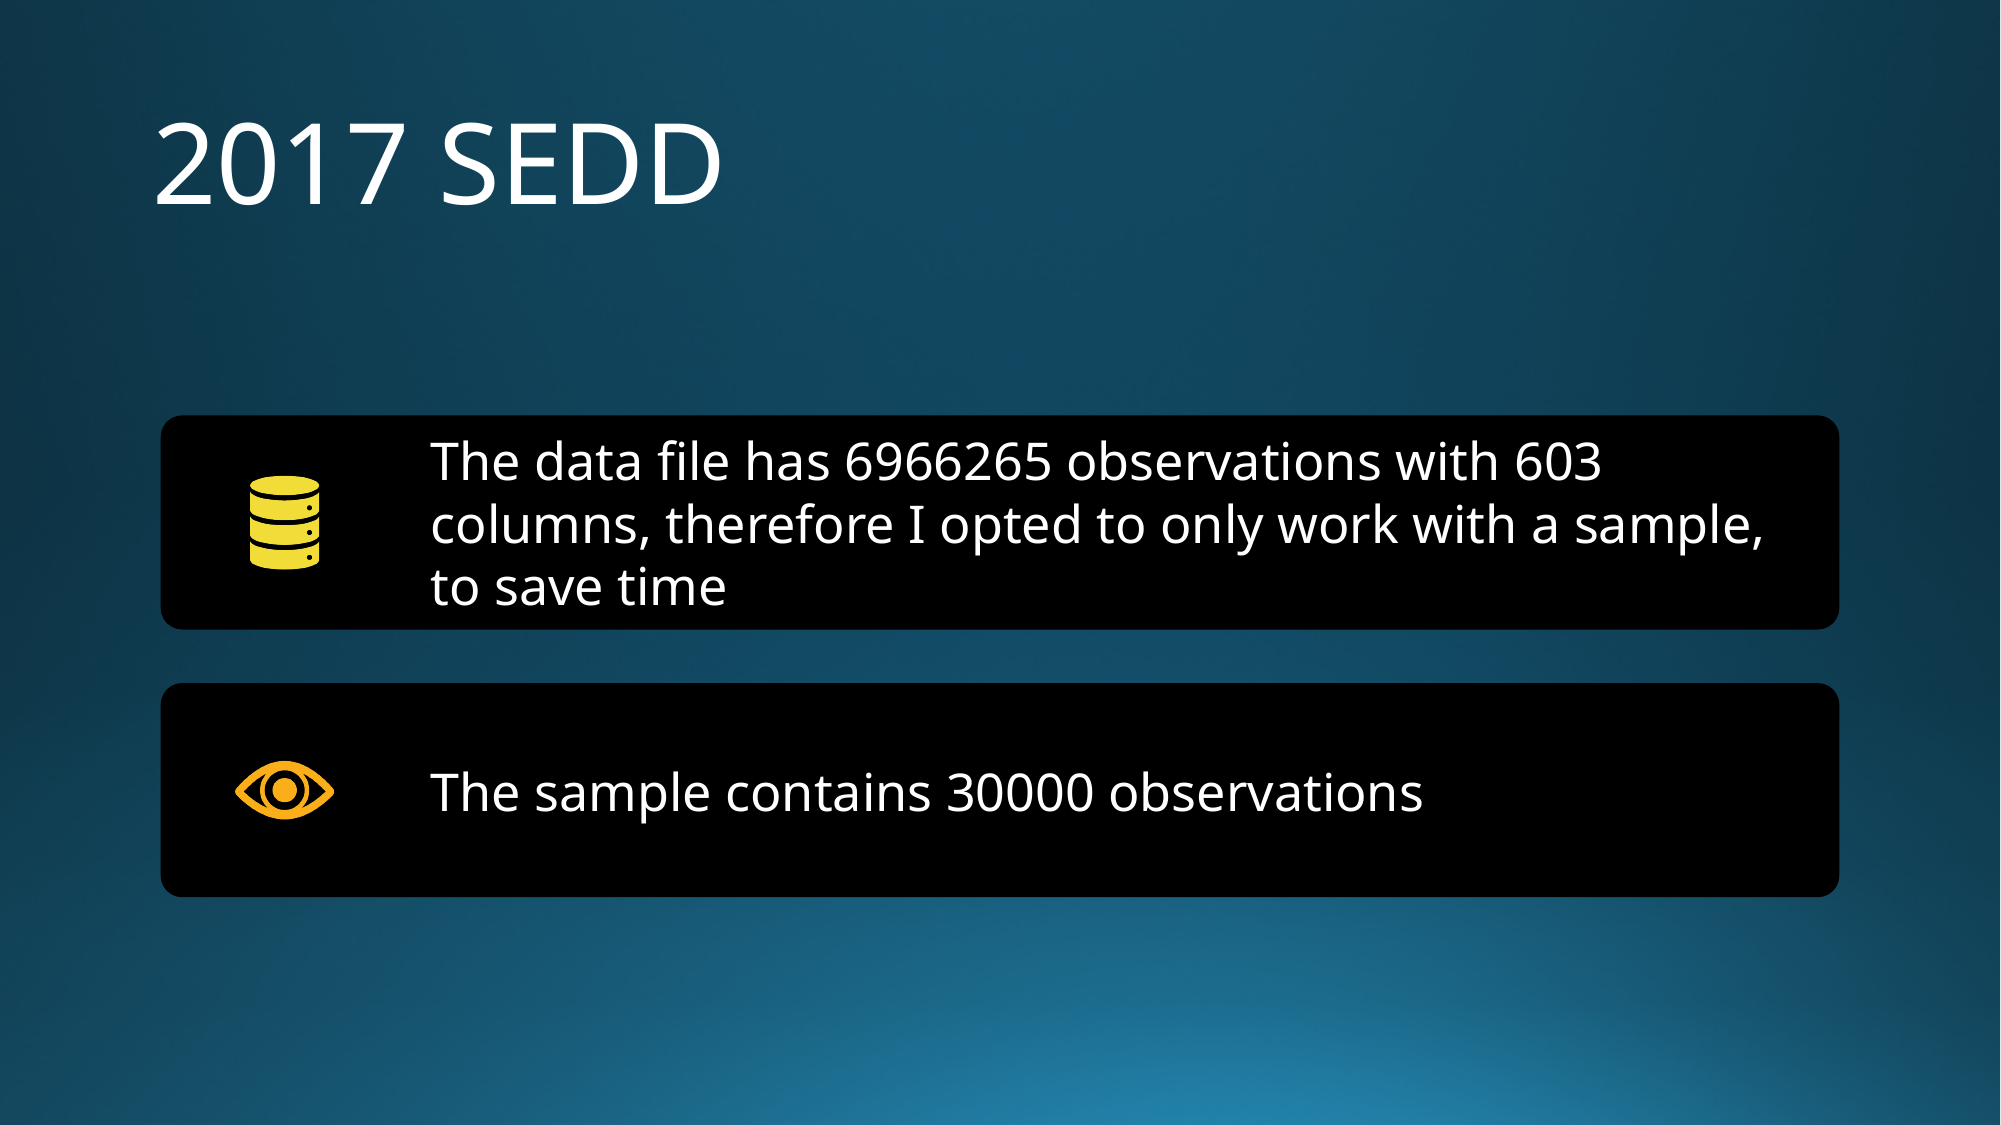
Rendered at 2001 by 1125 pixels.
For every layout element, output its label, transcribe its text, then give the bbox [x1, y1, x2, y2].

title 2017 SEDD [137, 59, 1863, 278]
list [160, 299, 1840, 1014]
picture [0, 0, 2001, 1125]
